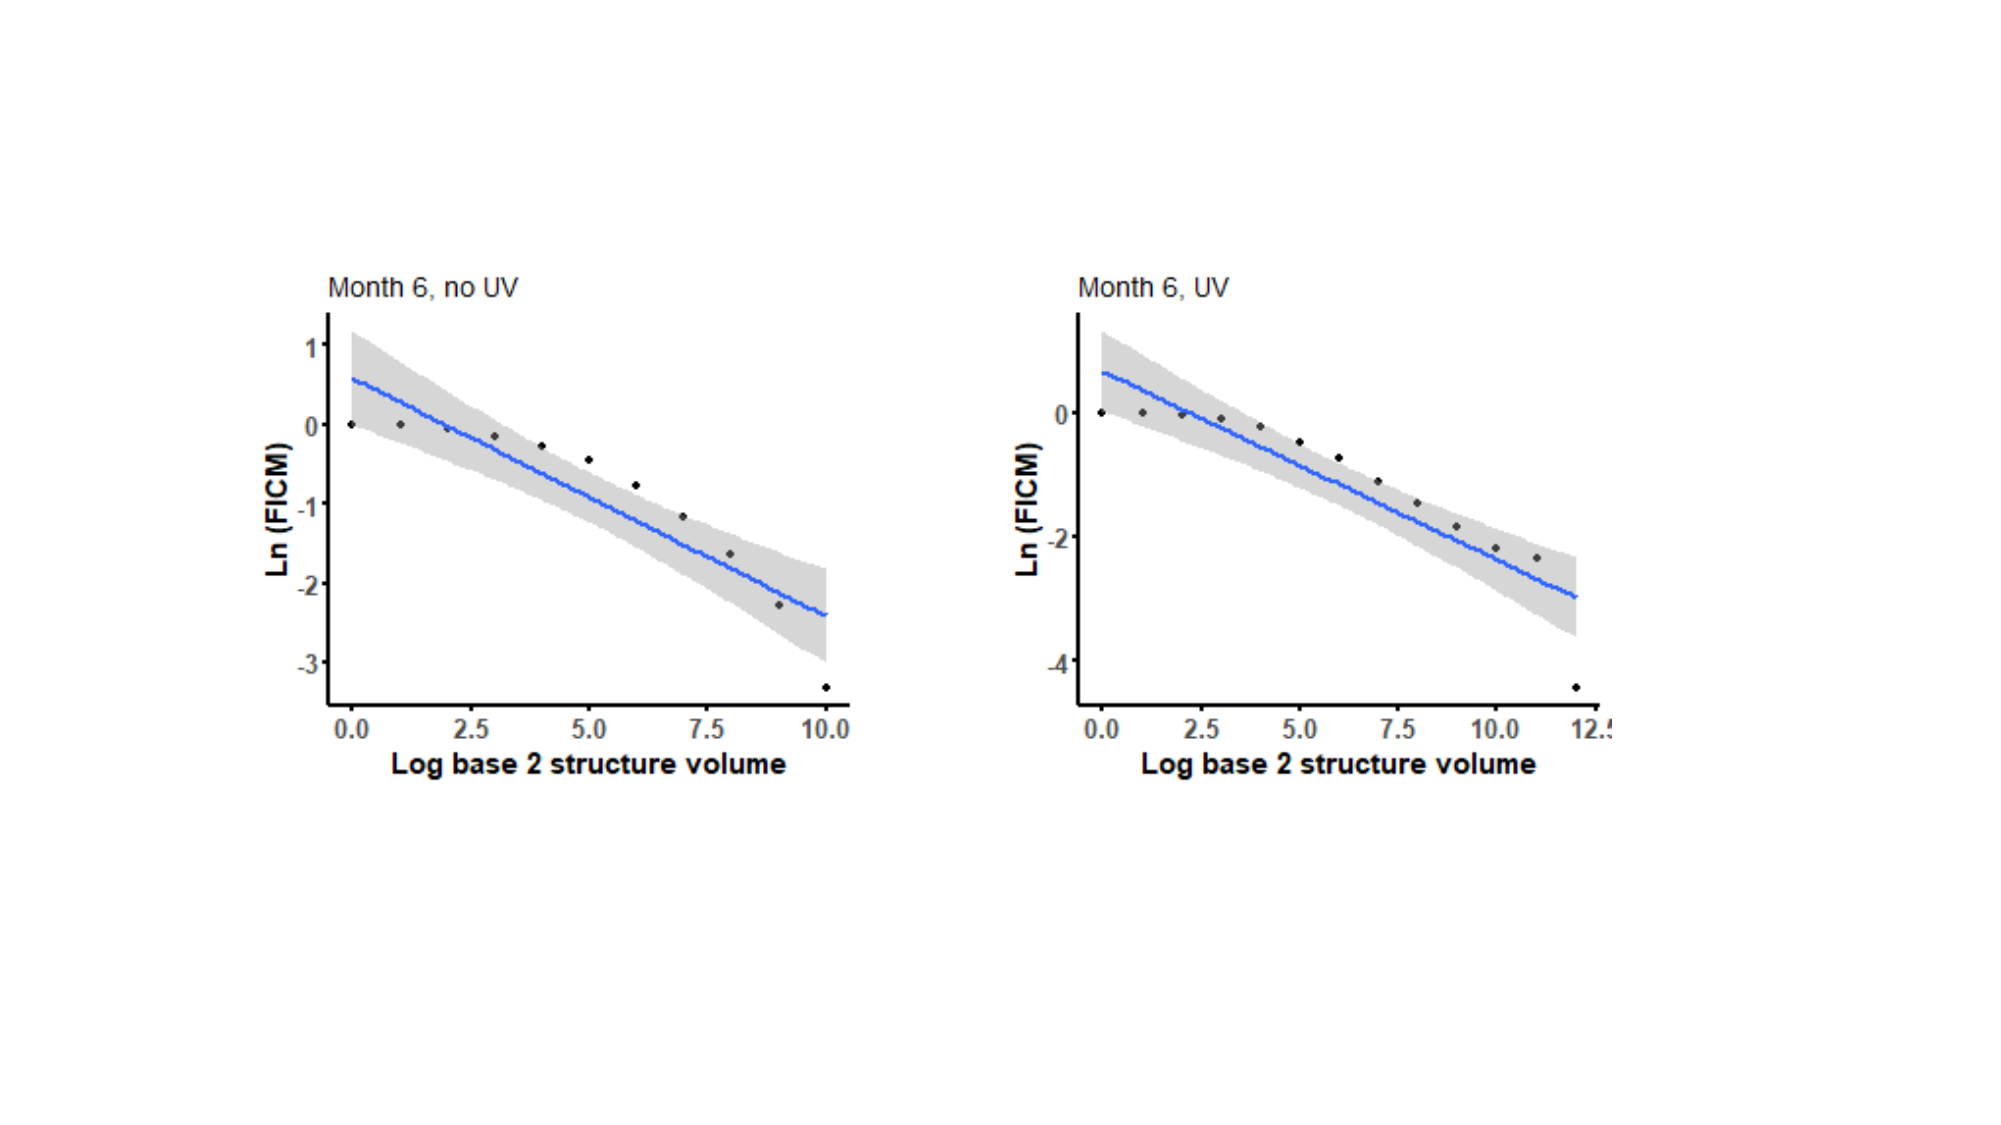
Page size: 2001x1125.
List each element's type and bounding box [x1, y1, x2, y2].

picture [252, 264, 862, 790]
picture [1002, 264, 1612, 790]
